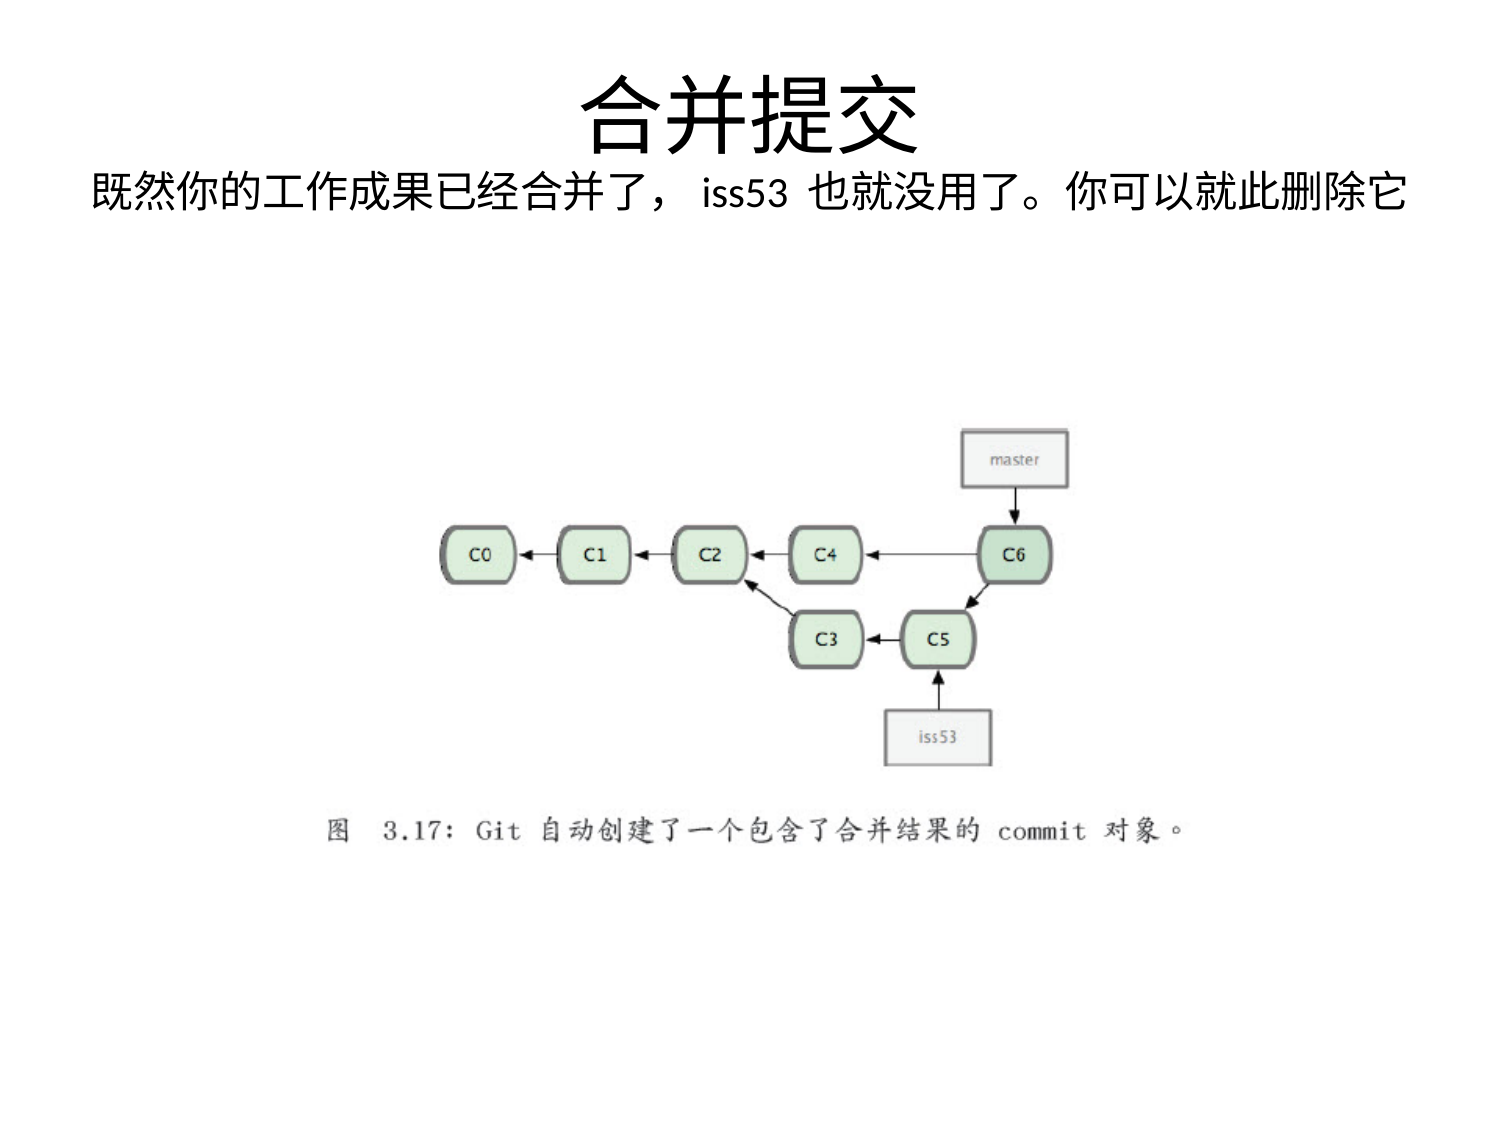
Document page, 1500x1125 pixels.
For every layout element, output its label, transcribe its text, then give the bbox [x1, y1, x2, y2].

title 合并提交 既然你的工作成果已经合并了，iss53 也就没用了。你可以就此删除它 [75, 45, 1425, 233]
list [302, 408, 1198, 859]
